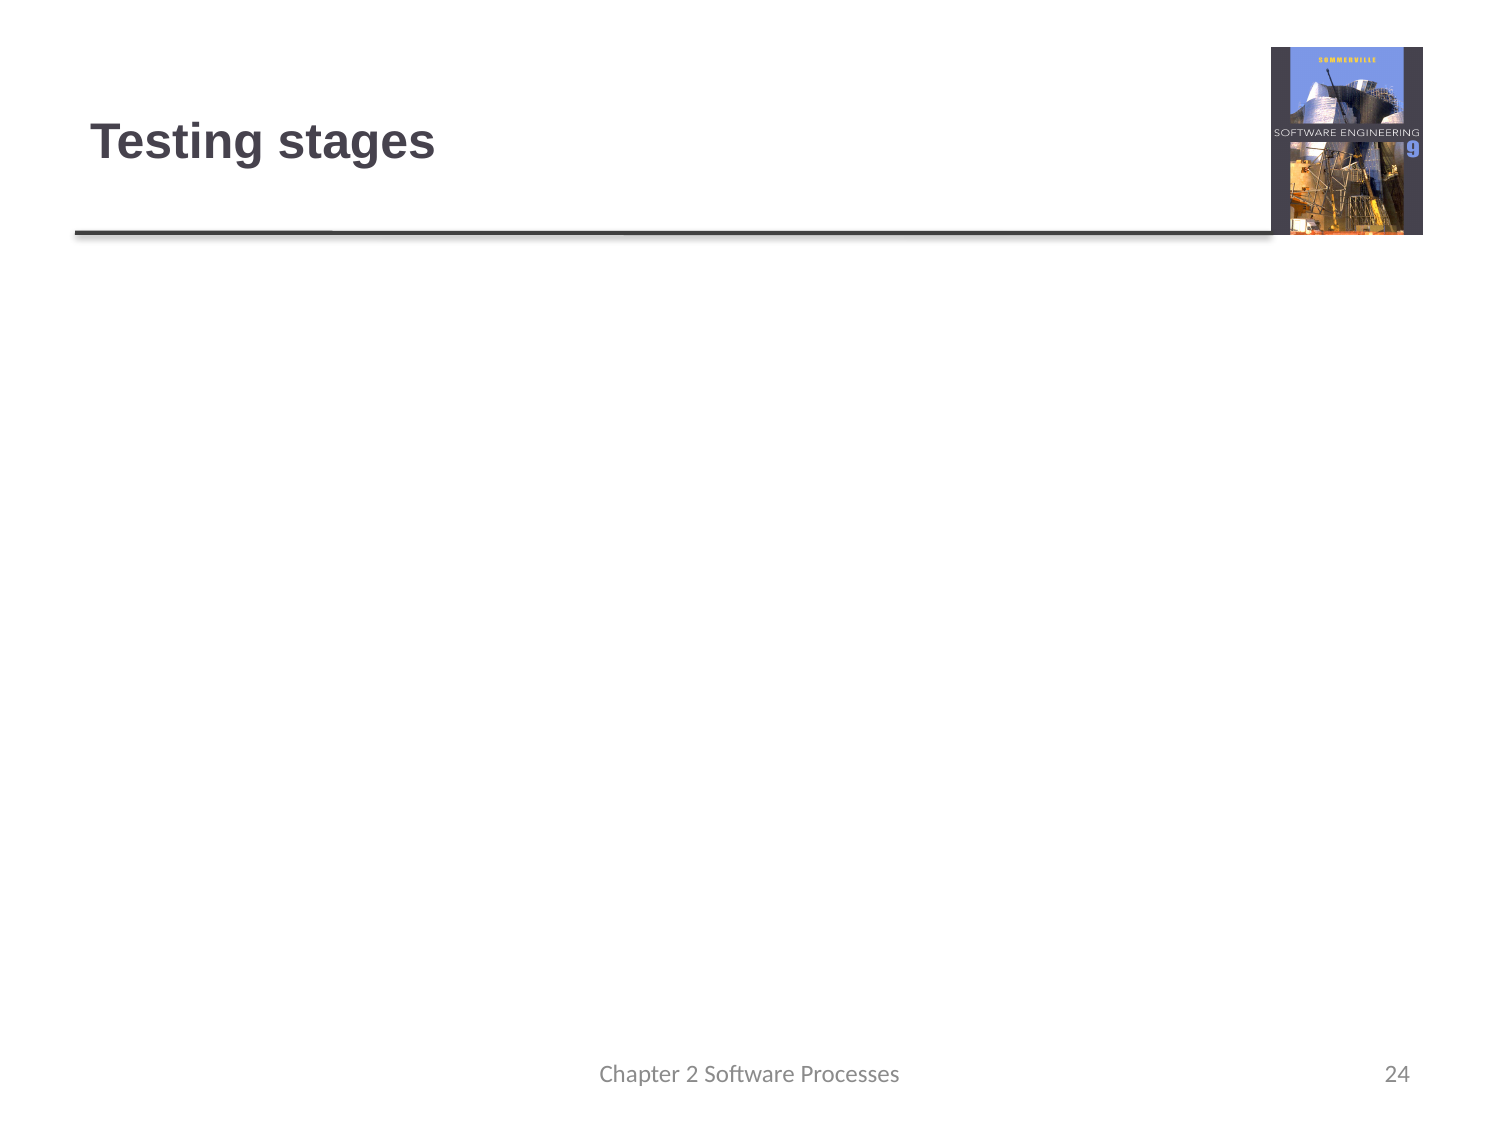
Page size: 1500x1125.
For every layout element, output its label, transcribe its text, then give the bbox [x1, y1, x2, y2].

slide_number 24 [1074, 1042, 1425, 1103]
footer Chapter 2 Software Processes [512, 1042, 988, 1103]
title Testing stages [74, 44, 1272, 233]
picture [1272, 47, 1423, 235]
